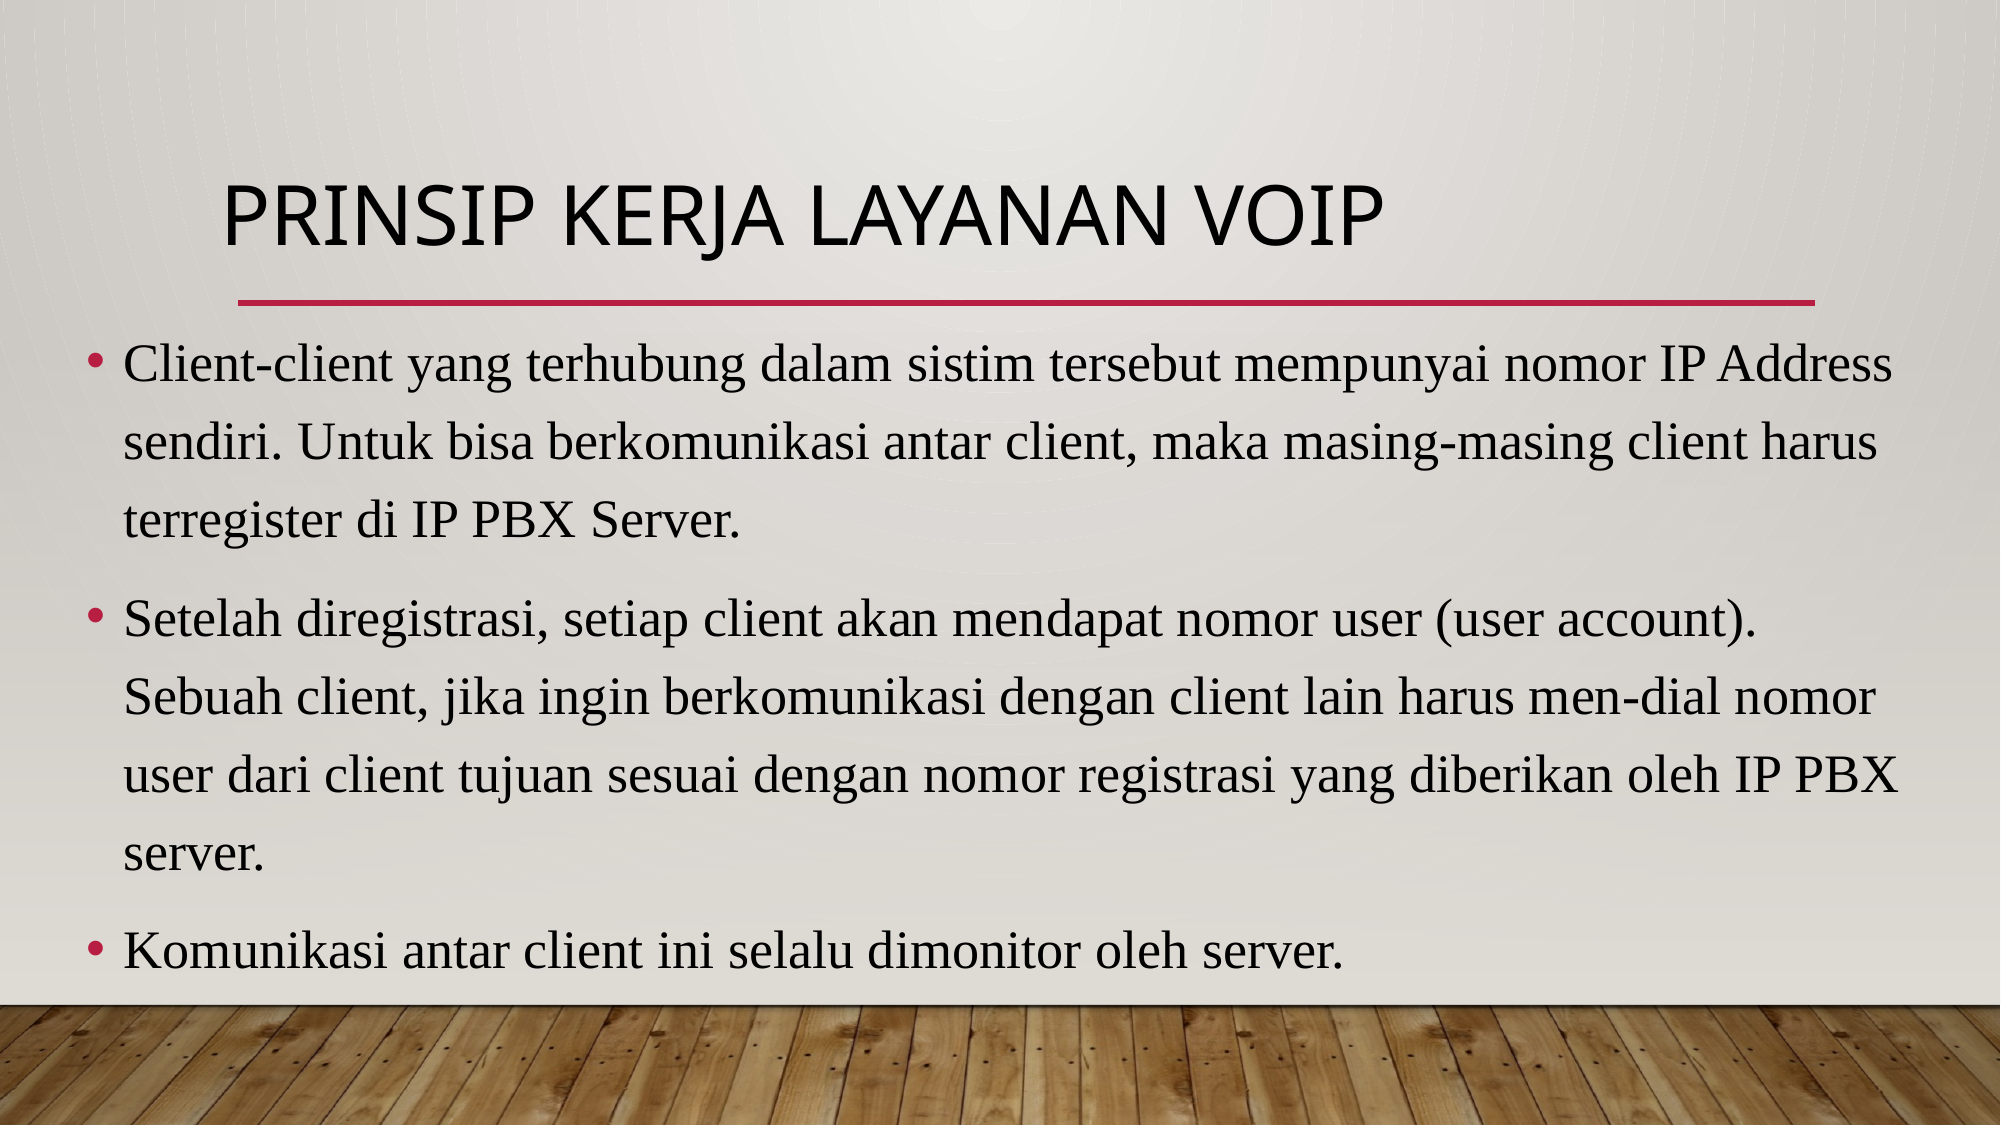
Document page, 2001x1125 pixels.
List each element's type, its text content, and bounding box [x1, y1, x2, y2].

list Client-client yang terhubung dalam sistim tersebut mempunyai nomor IP Address sendiri. Untuk bisa berkomunikasi antar client, maka masing-masing client harus terregister di IP PBX Server. Setelah diregistrasi, setiap client akan mendapat nomor user (user account). Sebuah client, jika ingin berkomunikasi dengan client lain harus men-dial nomor user dari client tujuan sesuai dengan nomor registrasi yang diberikan oleh IP PBX server. Komunikasi antar client ini selalu dimonitor oleh server. [71, 306, 1931, 1003]
title prinsip kerja layanan Voip [205, 166, 1853, 291]
picture [0, 1005, 2000, 1125]
